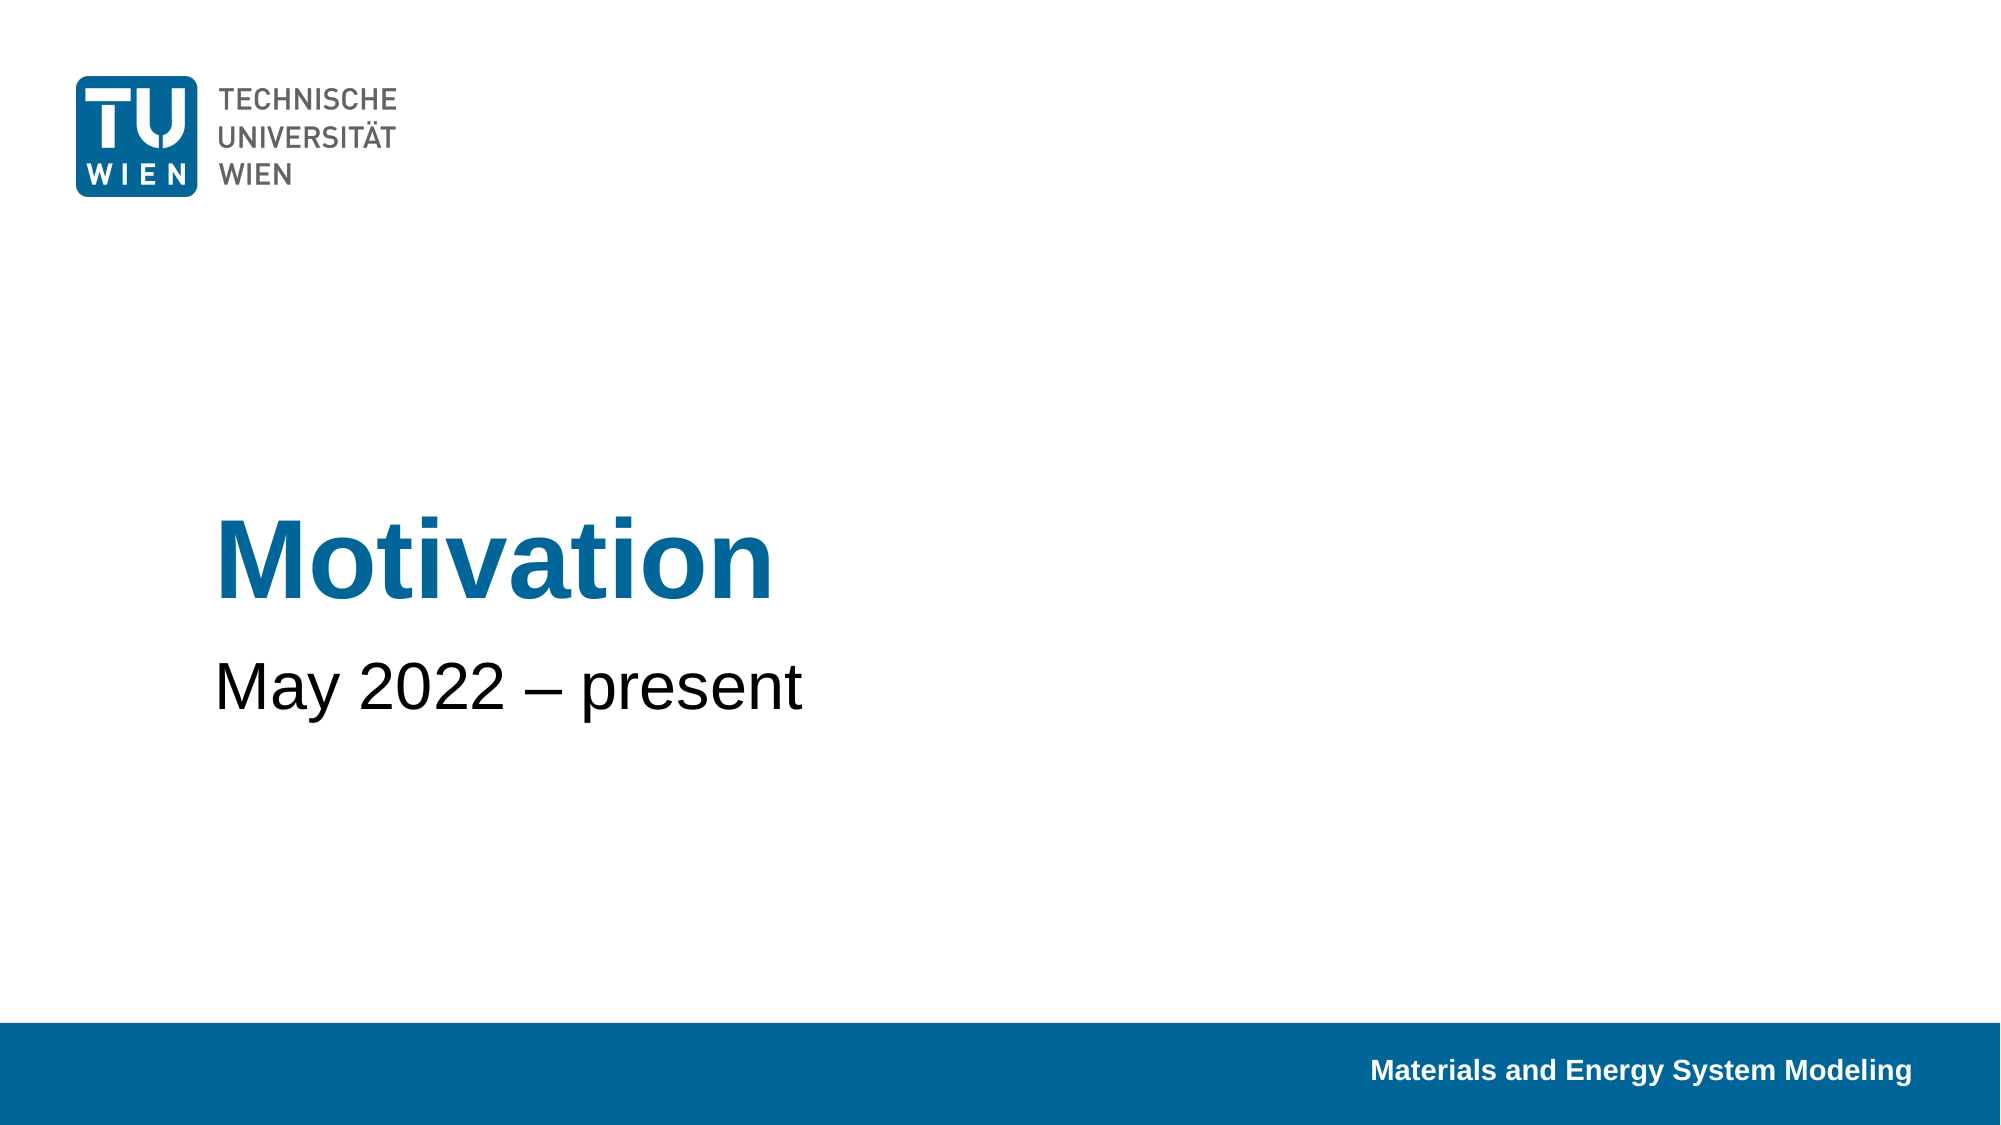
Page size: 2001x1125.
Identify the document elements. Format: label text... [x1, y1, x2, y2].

picture [163, 89, 184, 147]
subtitle May 2022 – present [214, 651, 1786, 833]
picture [88, 164, 112, 184]
picture [191, 76, 396, 197]
picture [137, 89, 158, 147]
list Materials and Energy System Modeling [1245, 1052, 1922, 1091]
picture [76, 76, 83, 83]
picture [102, 105, 114, 147]
picture [169, 164, 184, 184]
picture [142, 164, 155, 184]
title Motivation [214, 373, 1786, 624]
picture [86, 89, 130, 101]
